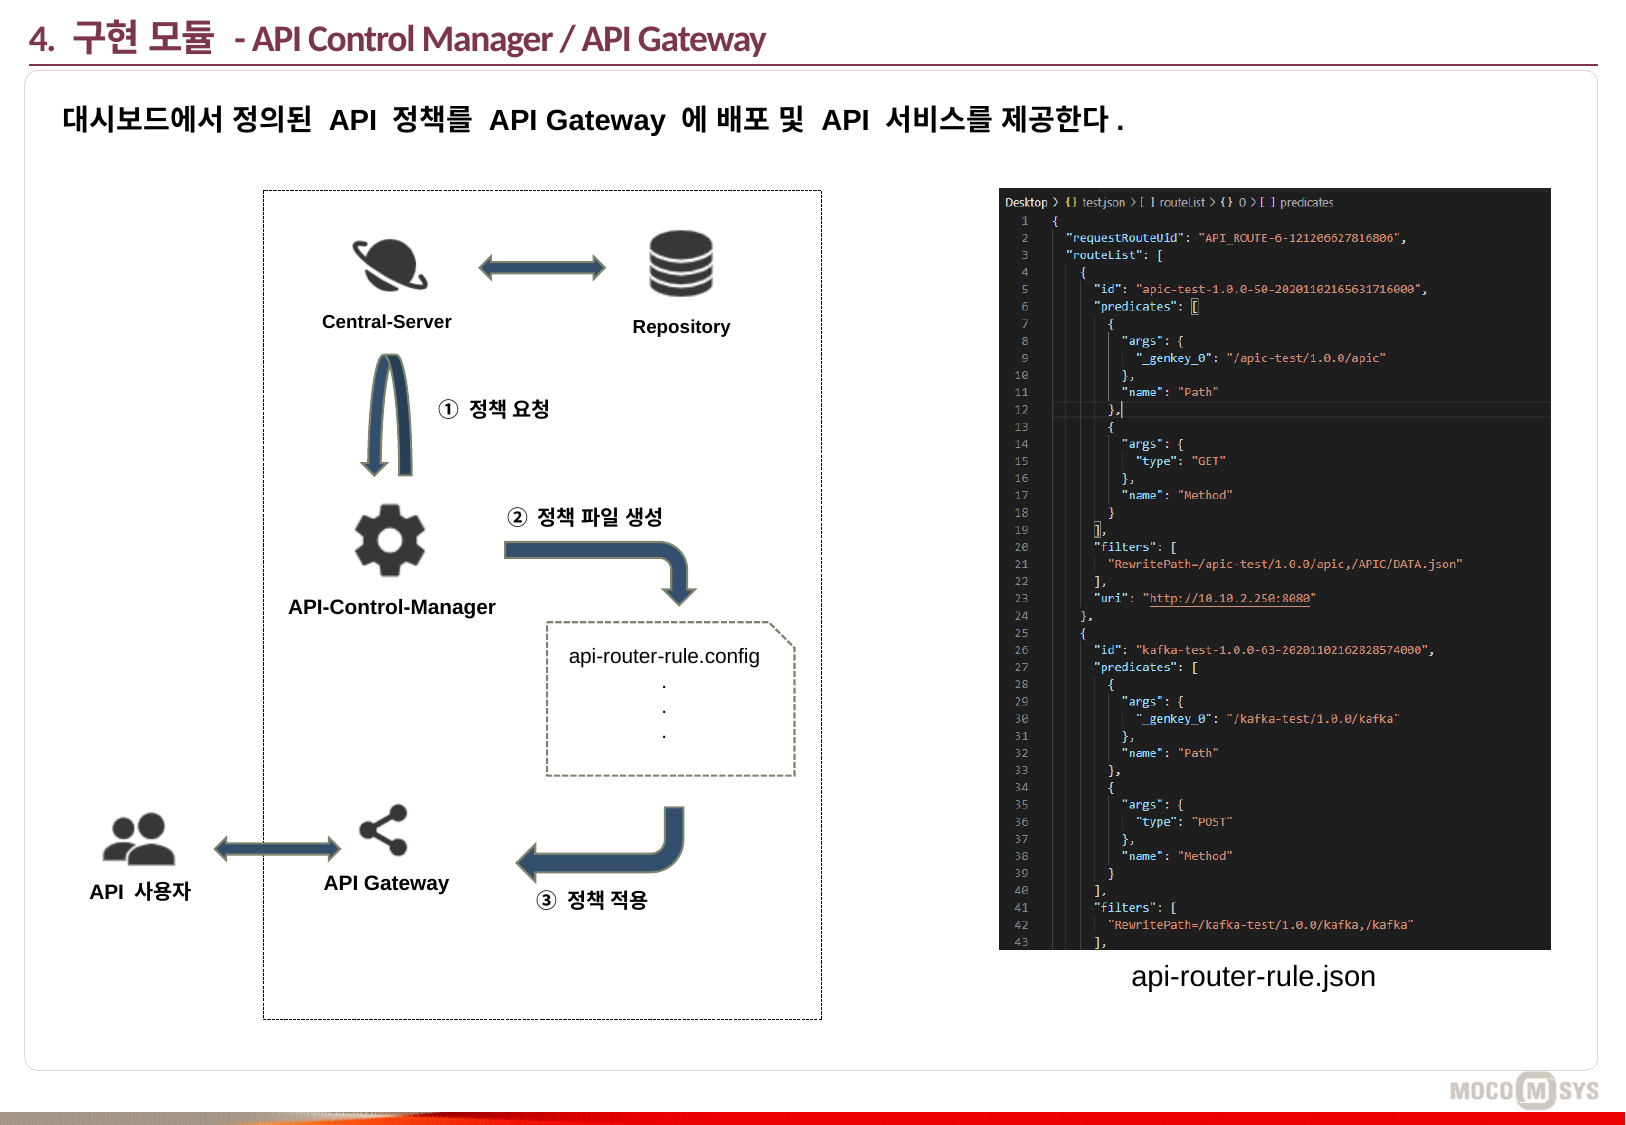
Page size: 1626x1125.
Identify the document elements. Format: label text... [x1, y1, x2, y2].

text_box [268, 489, 515, 627]
title 4. 구현 모듈 - API Control Manager / API Gateway [28, 19, 1357, 60]
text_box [263, 212, 510, 341]
picture [999, 188, 1551, 950]
text_box 대시보드에서 정의된 API 정책를 API Gateway 에 배포 및 API 서비스를 제공한다. [47, 94, 1520, 144]
text_box [262, 190, 823, 1021]
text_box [263, 788, 510, 904]
text_box api-router-rule.json [1116, 950, 1540, 1000]
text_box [17, 789, 264, 912]
picture [634, 218, 729, 308]
picture [0, 1061, 1625, 1125]
